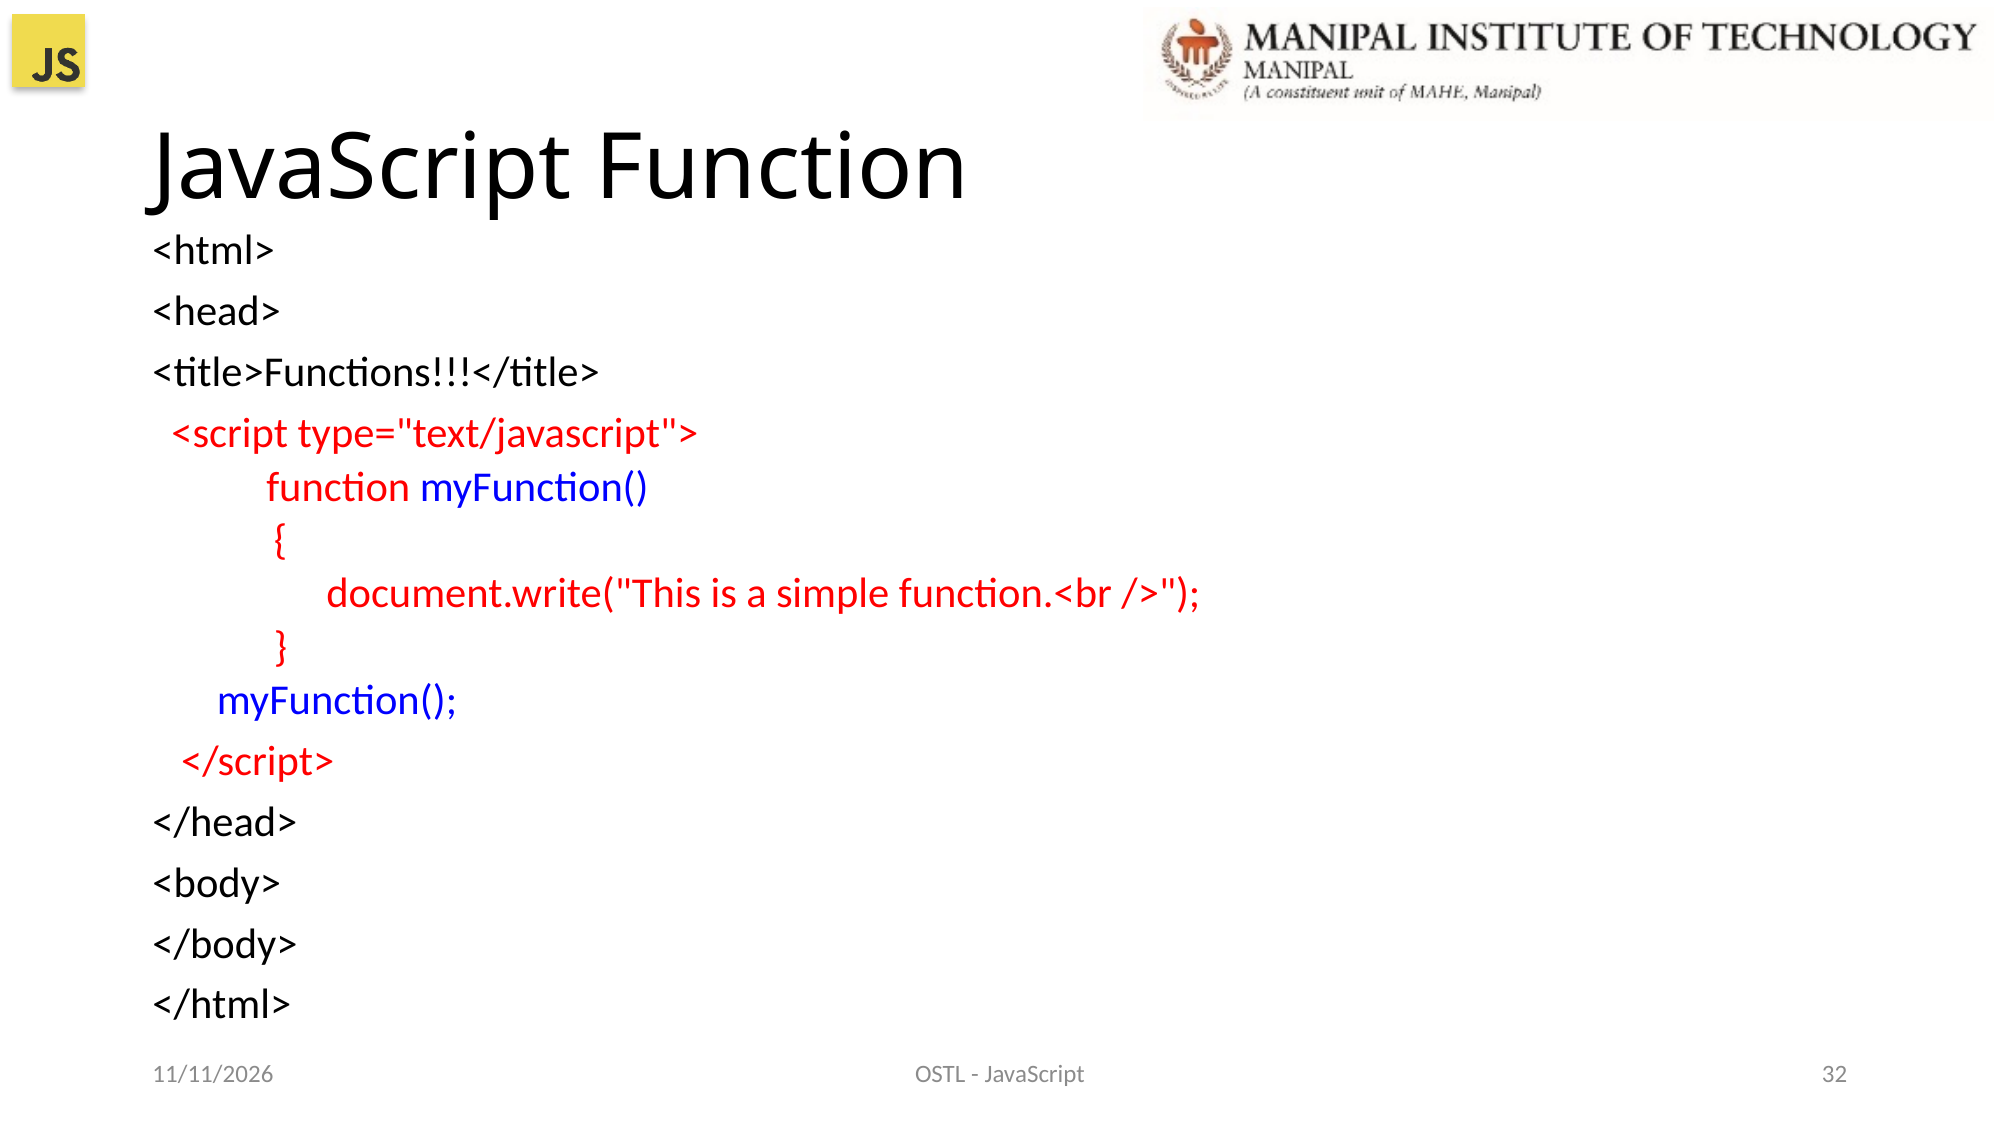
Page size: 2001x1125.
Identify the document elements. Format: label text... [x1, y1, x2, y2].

slide_number 22-Dec-21 [137, 1042, 588, 1103]
title JavaScript Function [137, 59, 1863, 220]
list <html> <head> <title>Functions!!!</title> <script type="text/javascript"> function myFunction() { document.write("This is a simple function.<br />"); } myFunction(); </script> </head> <body> </body> </html> [137, 220, 1863, 1043]
picture [12, 14, 85, 87]
picture [1143, 7, 1994, 121]
footer OSTL - JavaScript [662, 1042, 1338, 1103]
slide_number 32 [1412, 1042, 1863, 1103]
